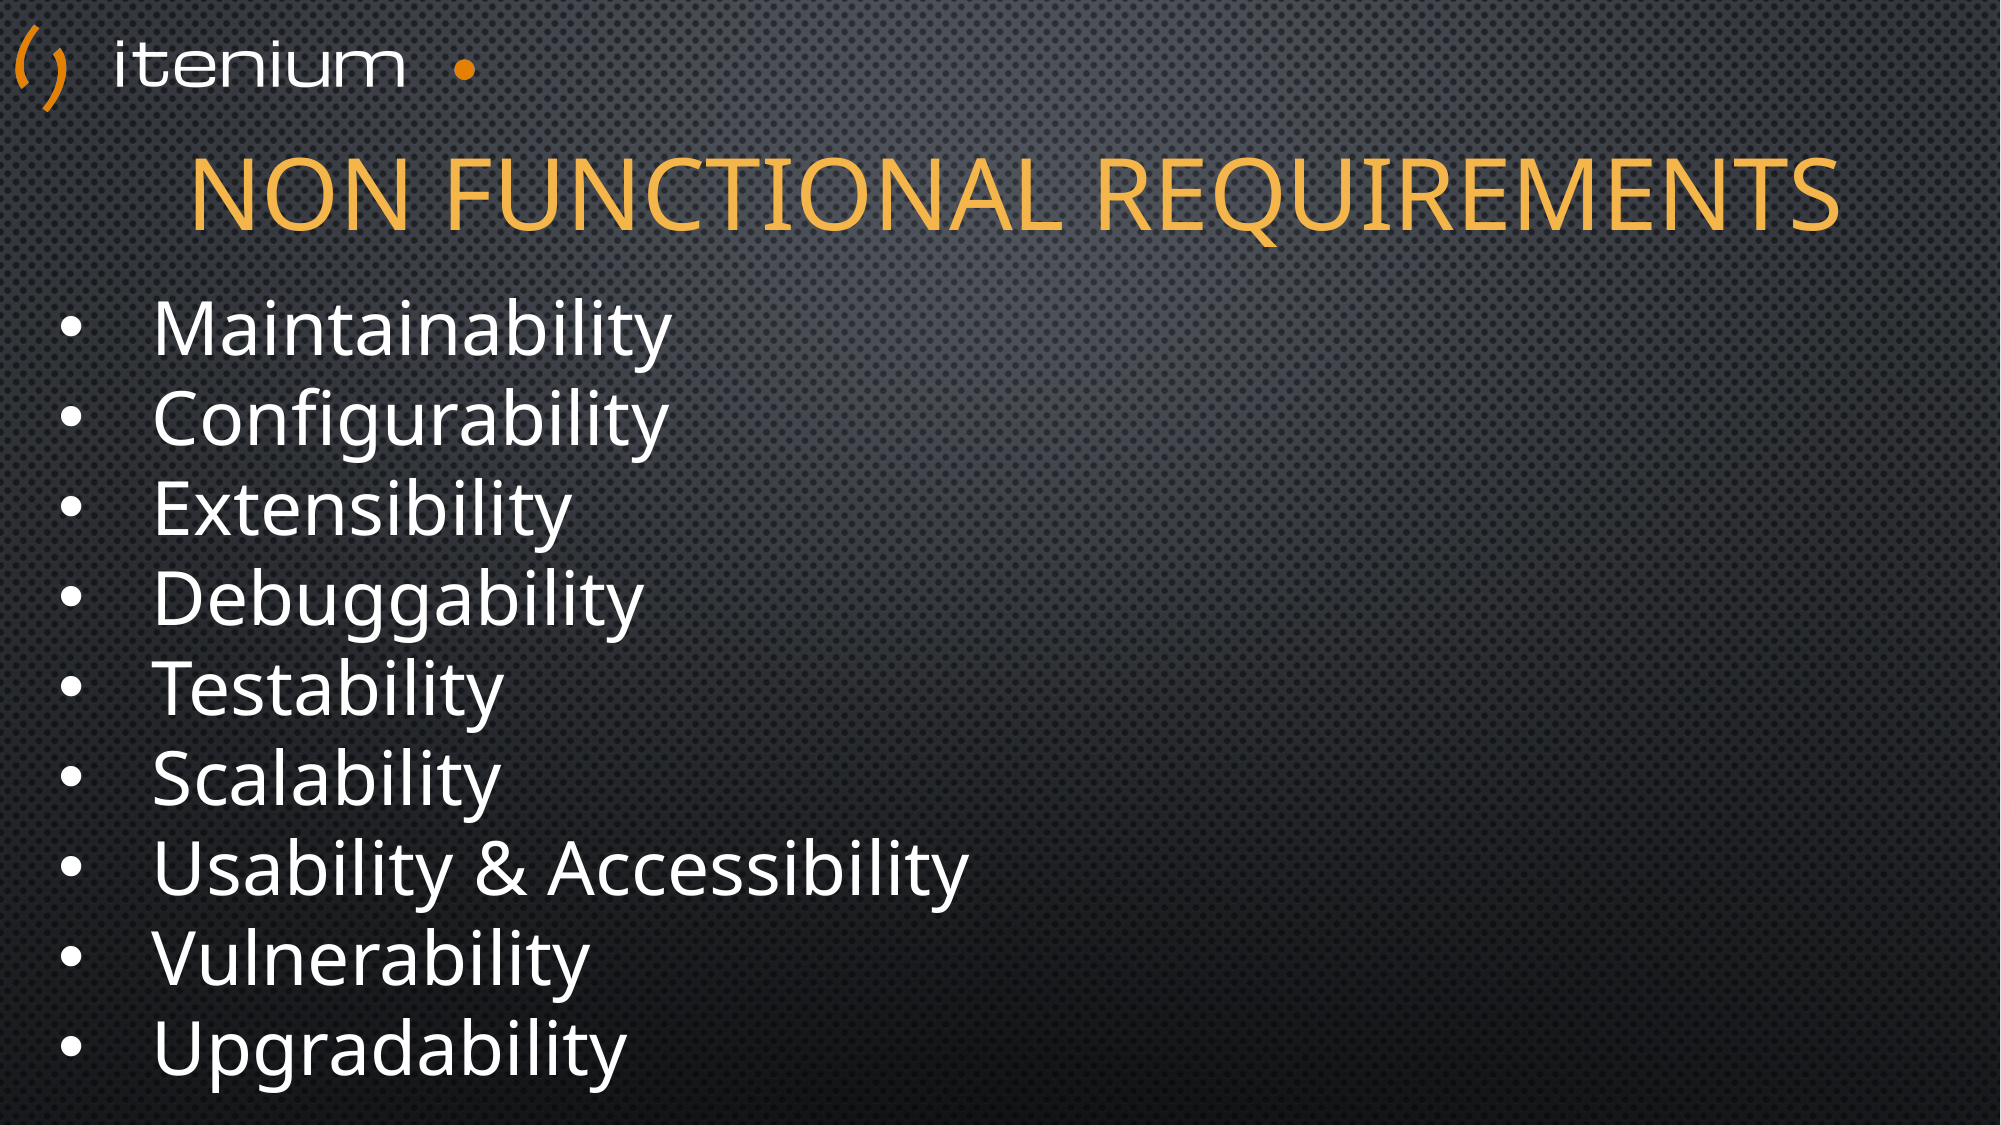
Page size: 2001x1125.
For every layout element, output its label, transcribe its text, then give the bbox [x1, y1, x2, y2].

picture [0, 0, 508, 138]
text_box Maintainability Configurability Extensibility Debuggability Testability Scalability Usability & Accessibility Vulnerability Upgradability [43, 273, 1957, 1098]
title NON Functional REQUIREMENTS [69, 116, 1963, 258]
